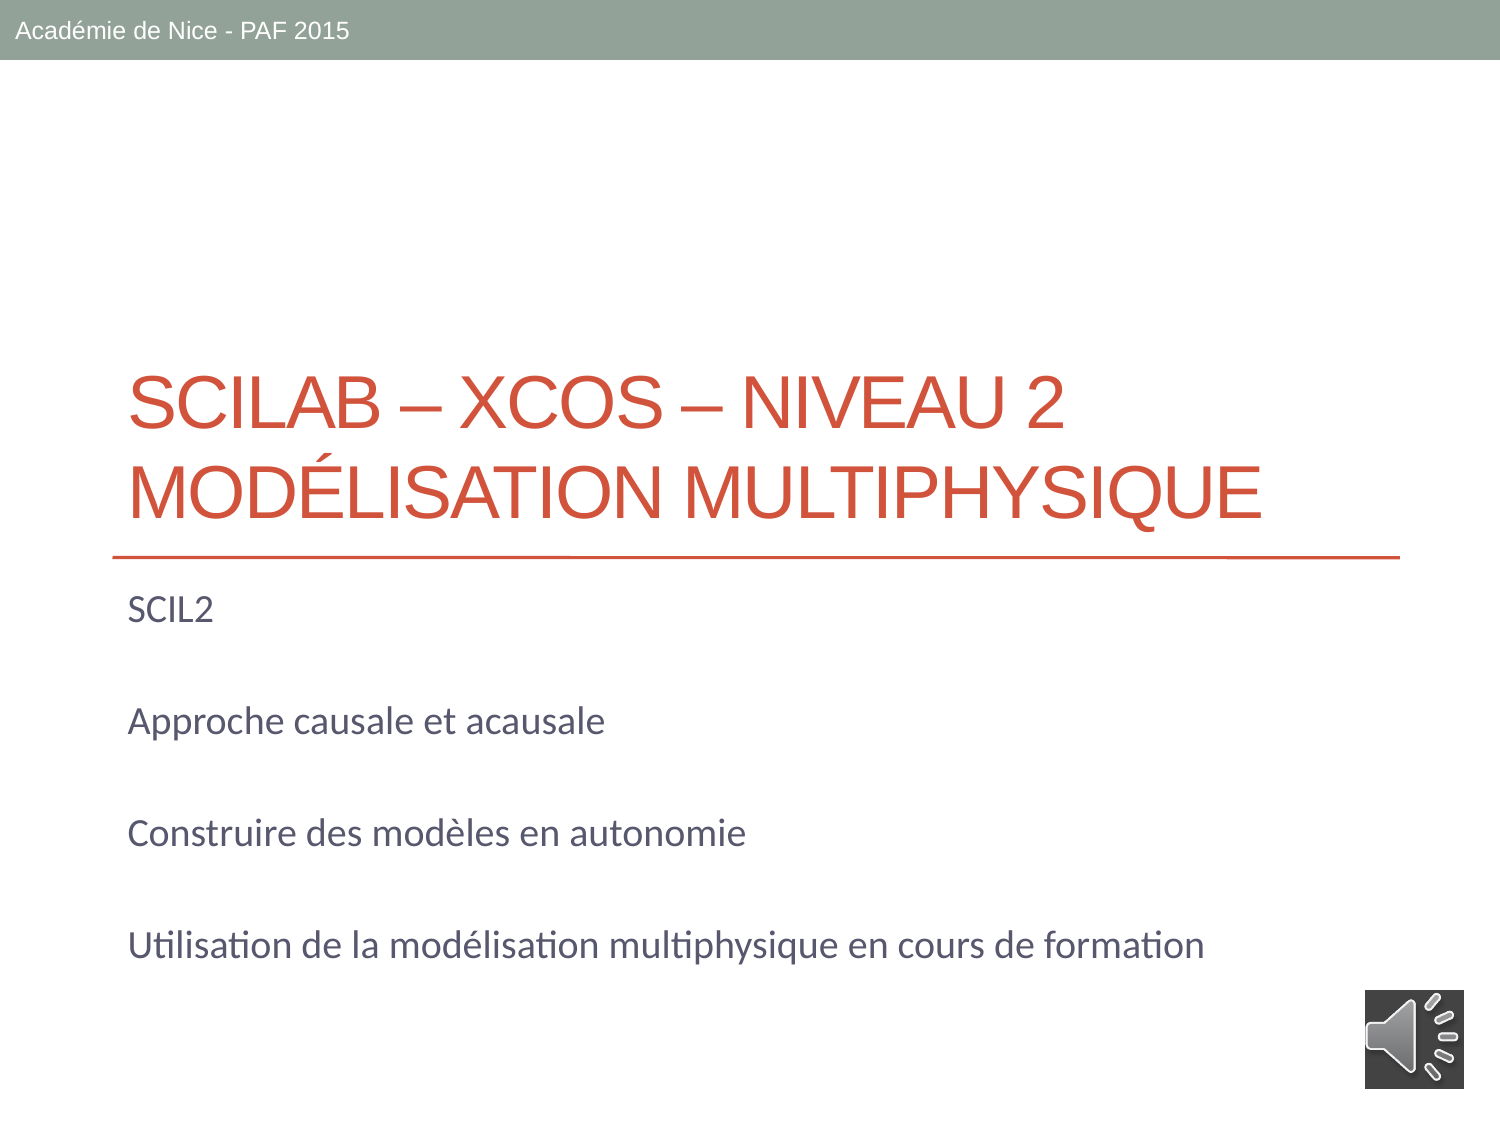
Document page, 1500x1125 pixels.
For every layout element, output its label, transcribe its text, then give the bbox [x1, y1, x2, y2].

footer Académie de Nice - PAF 2015 [0, 3, 1238, 57]
subtitle SCIL2 Approche causale et acausale Construire des modèles en autonomie Utilisation de la modélisation multiphysique en cours de formation [112, 575, 1238, 1013]
picture [1364, 989, 1465, 1090]
title Scilab – XCOS – Niveau 2 modélisation multiphysique [112, 224, 1400, 542]
